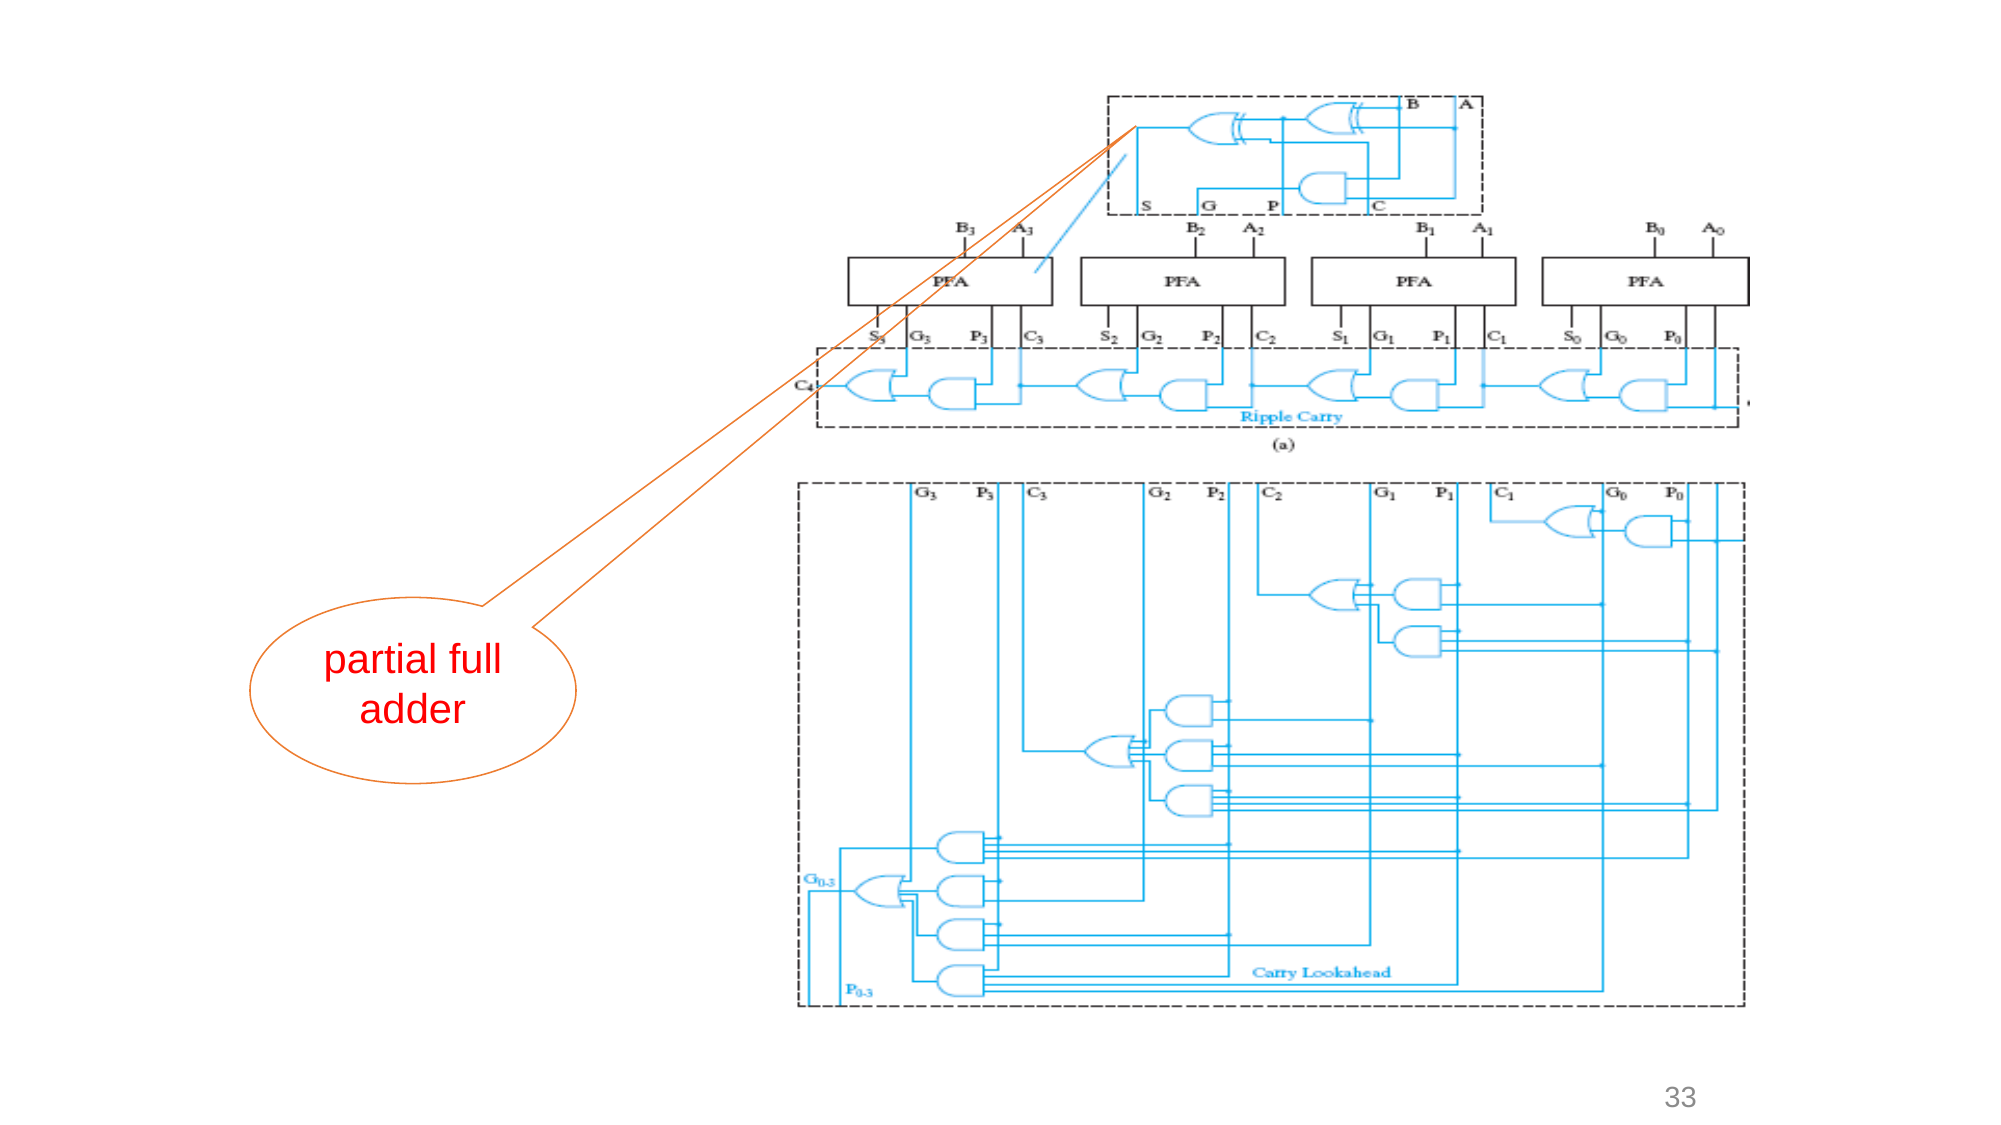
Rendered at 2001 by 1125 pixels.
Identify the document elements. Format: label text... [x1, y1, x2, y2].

slide_number 33 [1649, 1065, 1750, 1125]
picture [794, 91, 1750, 1009]
text_box partial full adder [249, 377, 794, 784]
